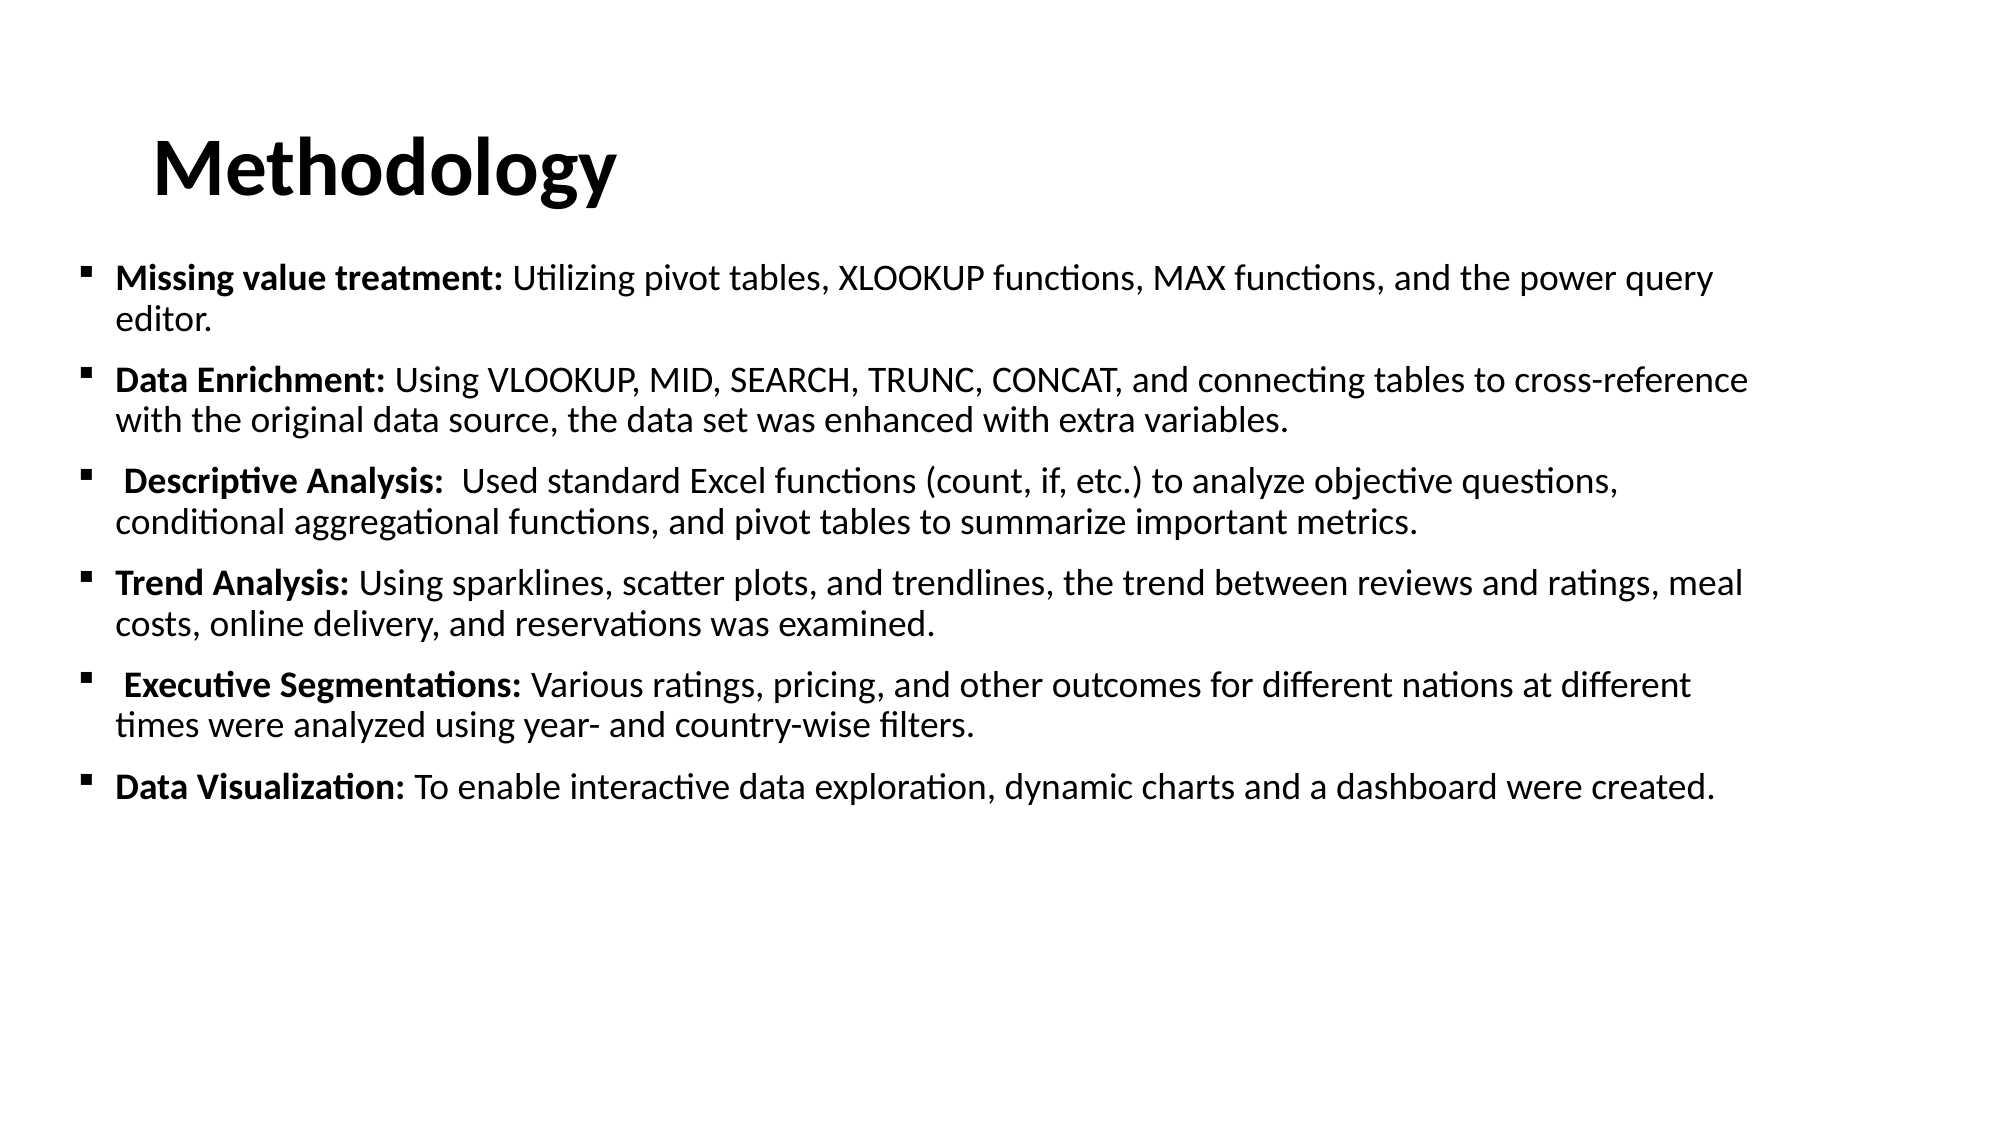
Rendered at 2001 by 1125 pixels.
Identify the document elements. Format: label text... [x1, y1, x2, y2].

title Methodology [137, 59, 1863, 278]
list Missing value treatment: Utilizing pivot tables, XLOOKUP functions, MAX functions, and the power query editor. Data Enrichment: Using VLOOKUP, MID, SEARCH, TRUNC, CONCAT, and connecting tables to cross-reference with the original data source, the data set was enhanced with extra variables. Descriptive Analysis: Used standard Excel functions (count, if, etc.) to analyze objective questions, conditional aggregational functions, and pivot tables to summarize important metrics. Trend Analysis: Using sparklines, scatter plots, and trendlines, the trend between reviews and ratings, meal costs, online delivery, and reservations was examined. Executive Segmentations: Various ratings, pricing, and other outcomes for different nations at different times were analyzed using year- and country-wise filters. Data Visualization: To enable interactive data exploration, dynamic charts and a dashboard were created. [63, 250, 1769, 1032]
